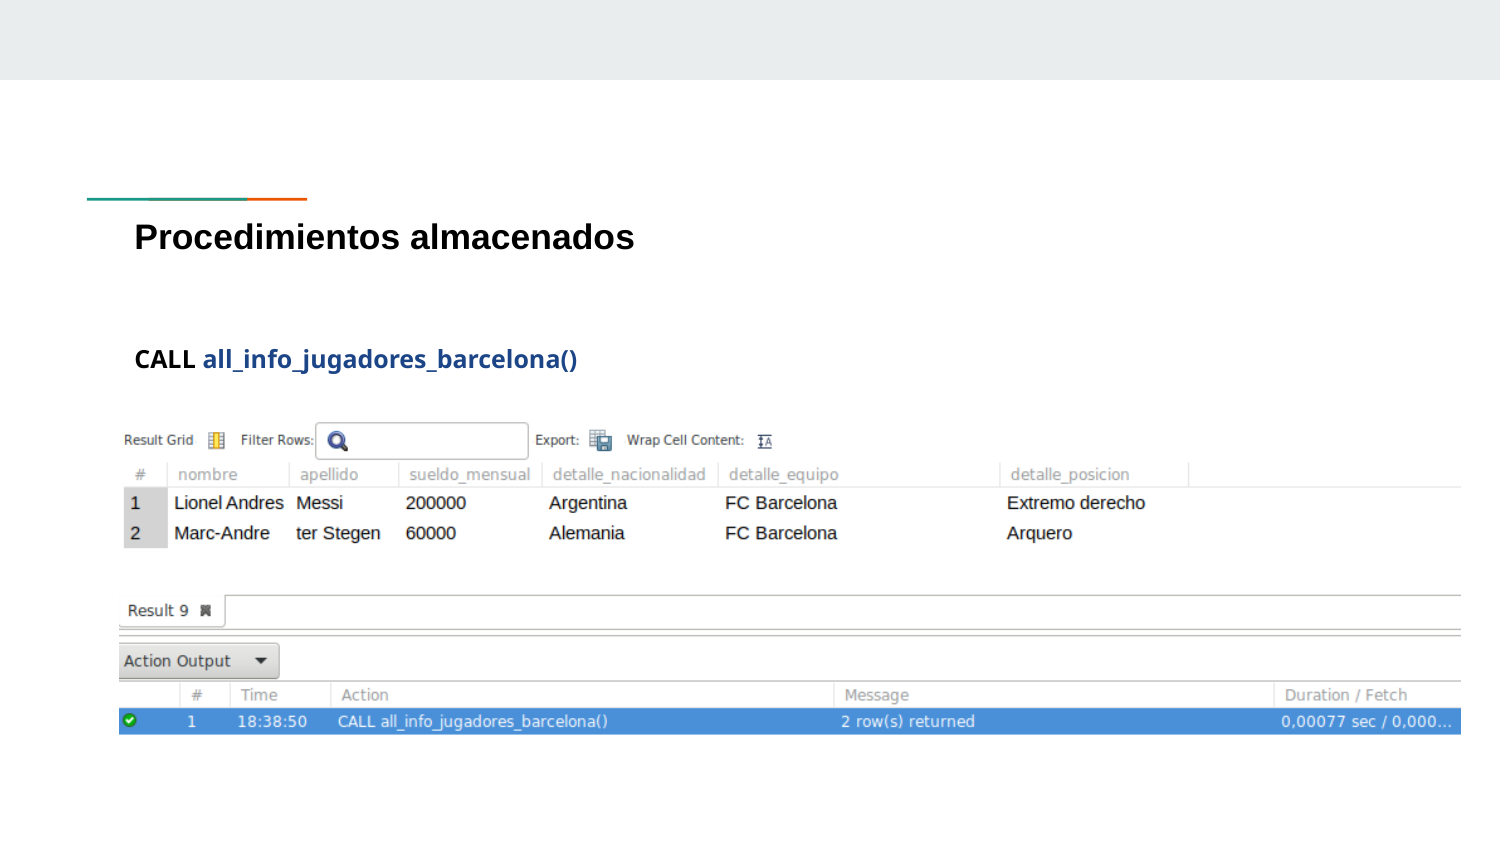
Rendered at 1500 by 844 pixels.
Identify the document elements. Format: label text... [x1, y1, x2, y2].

title Procedimientos almacenados [119, 192, 1381, 281]
picture [119, 421, 1461, 742]
text_box CALL all_info_jugadores_barcelona() [119, 324, 1332, 421]
